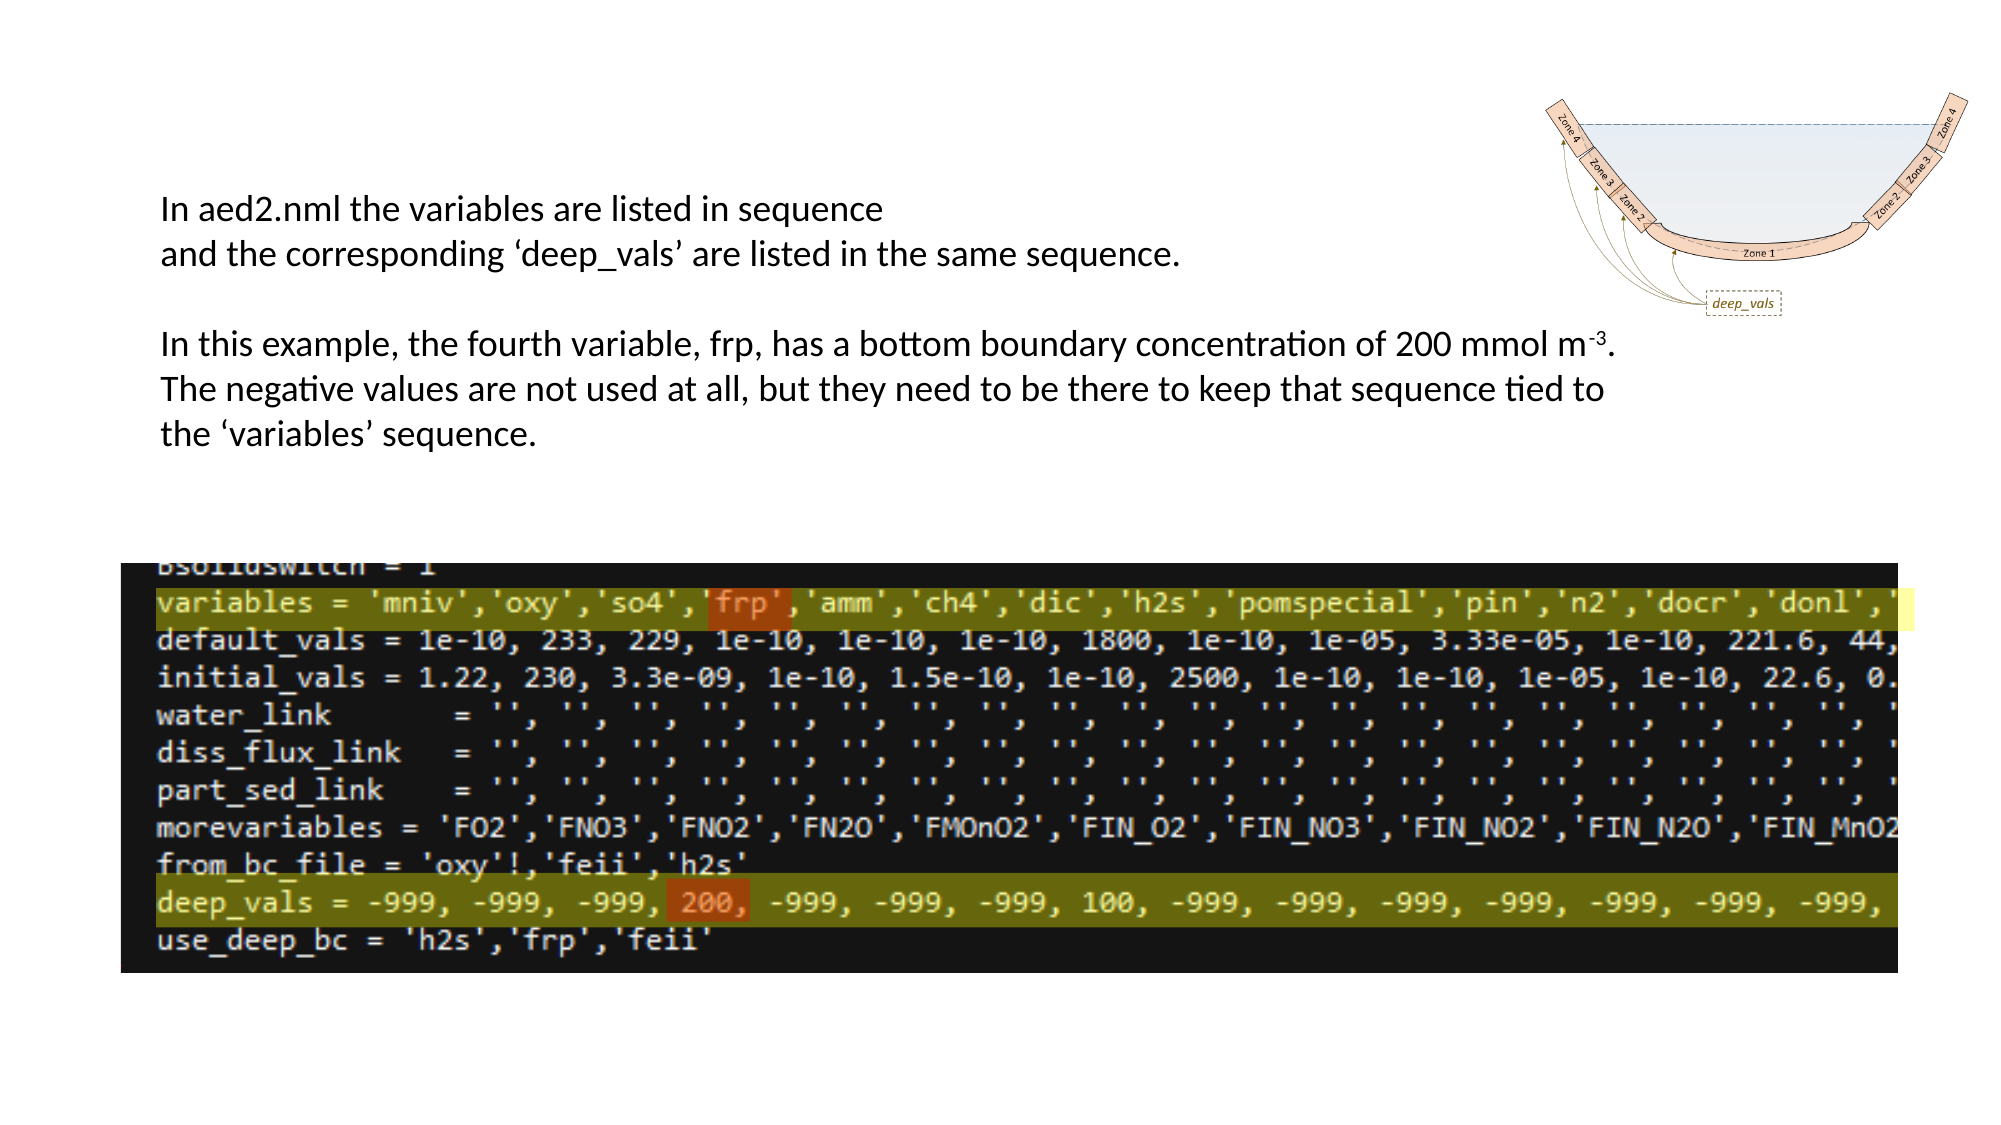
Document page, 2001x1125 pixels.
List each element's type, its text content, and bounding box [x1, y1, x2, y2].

picture [1545, 92, 1969, 321]
text_box In aed2.nml the variables are listed in sequence and the corresponding ‘deep_vals’ are listed in the same sequence. In this example, the fourth variable, frp, has a bottom boundary concentration of 200 mmol m-3. The negative values are not used at all, but they need to be there to keep that sequence tied to the ‘variables’ sequence. [145, 176, 1671, 462]
picture [120, 563, 1898, 973]
text_box [1898, 587, 1916, 632]
